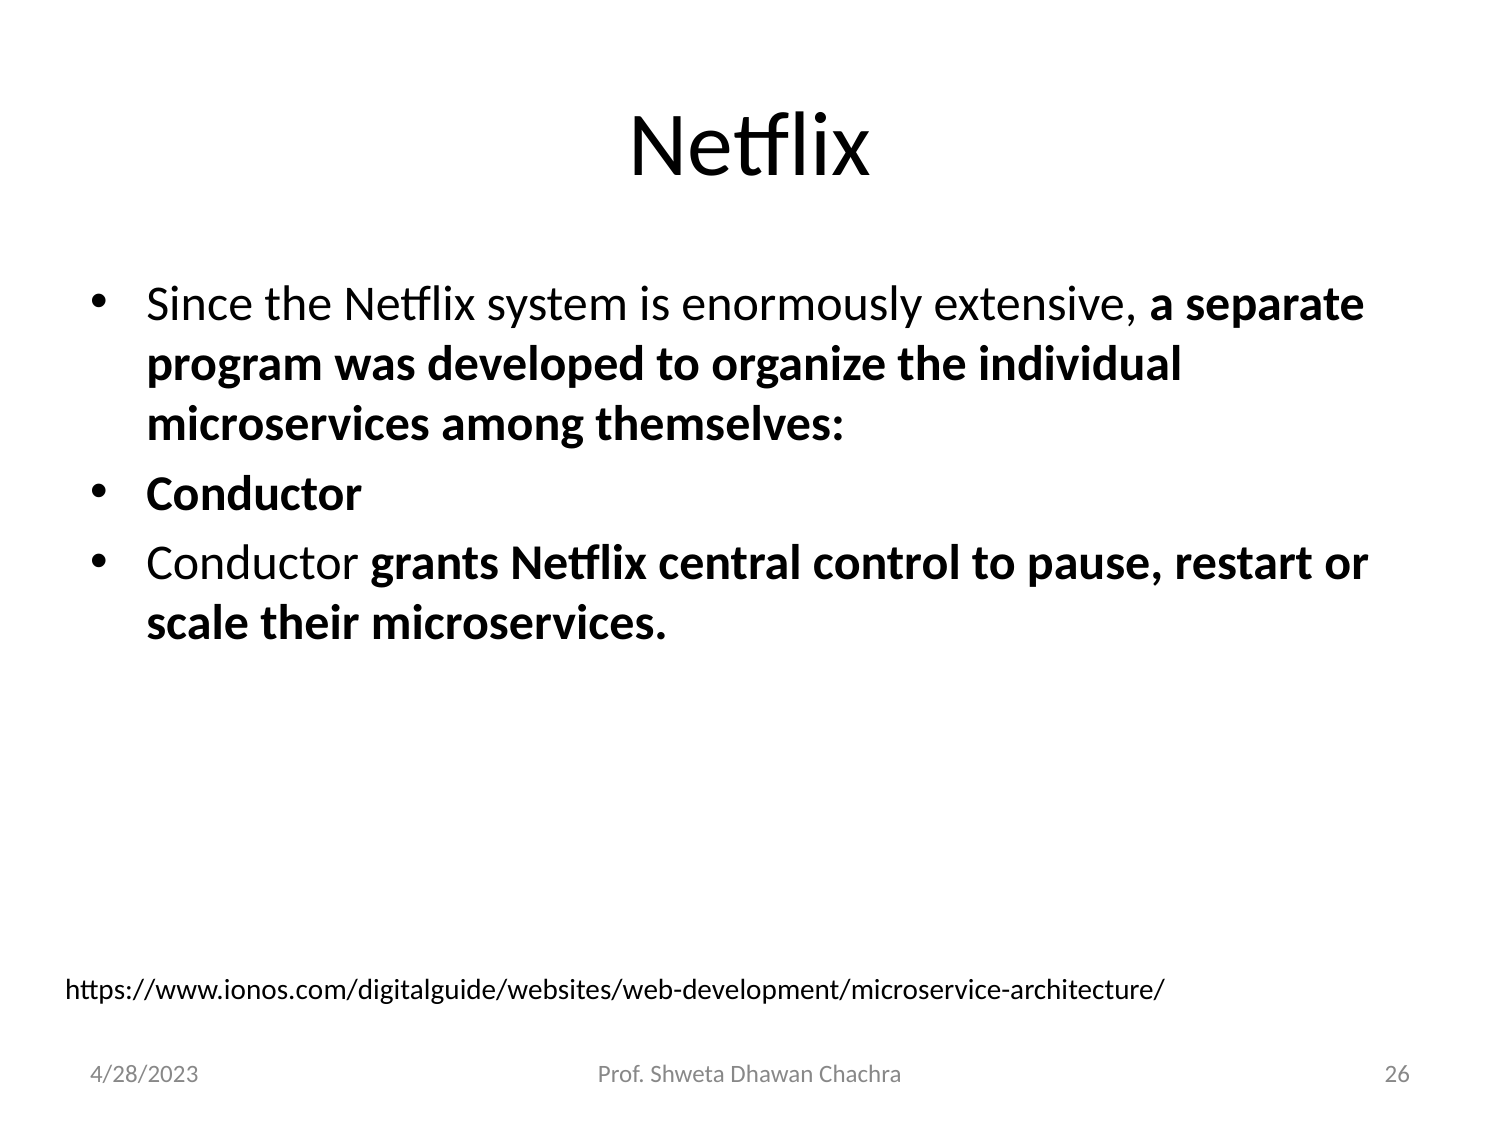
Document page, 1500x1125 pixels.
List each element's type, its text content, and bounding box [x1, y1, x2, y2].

footer Prof. Shweta Dhawan Chachra [512, 1042, 988, 1103]
list Since the Netflix system is enormously extensive, a separate program was developed to organize the individual microservices among themselves: Conductor Conductor grants Netflix central control to pause, restart or scale their microservices. [75, 262, 1425, 962]
slide_number ‹#› [1074, 1042, 1425, 1103]
text_box https://www.ionos.com/digitalguide/websites/web-development/microservice-architecture/ [49, 962, 1488, 1013]
title Netflix [75, 45, 1425, 233]
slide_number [75, 1042, 425, 1103]
